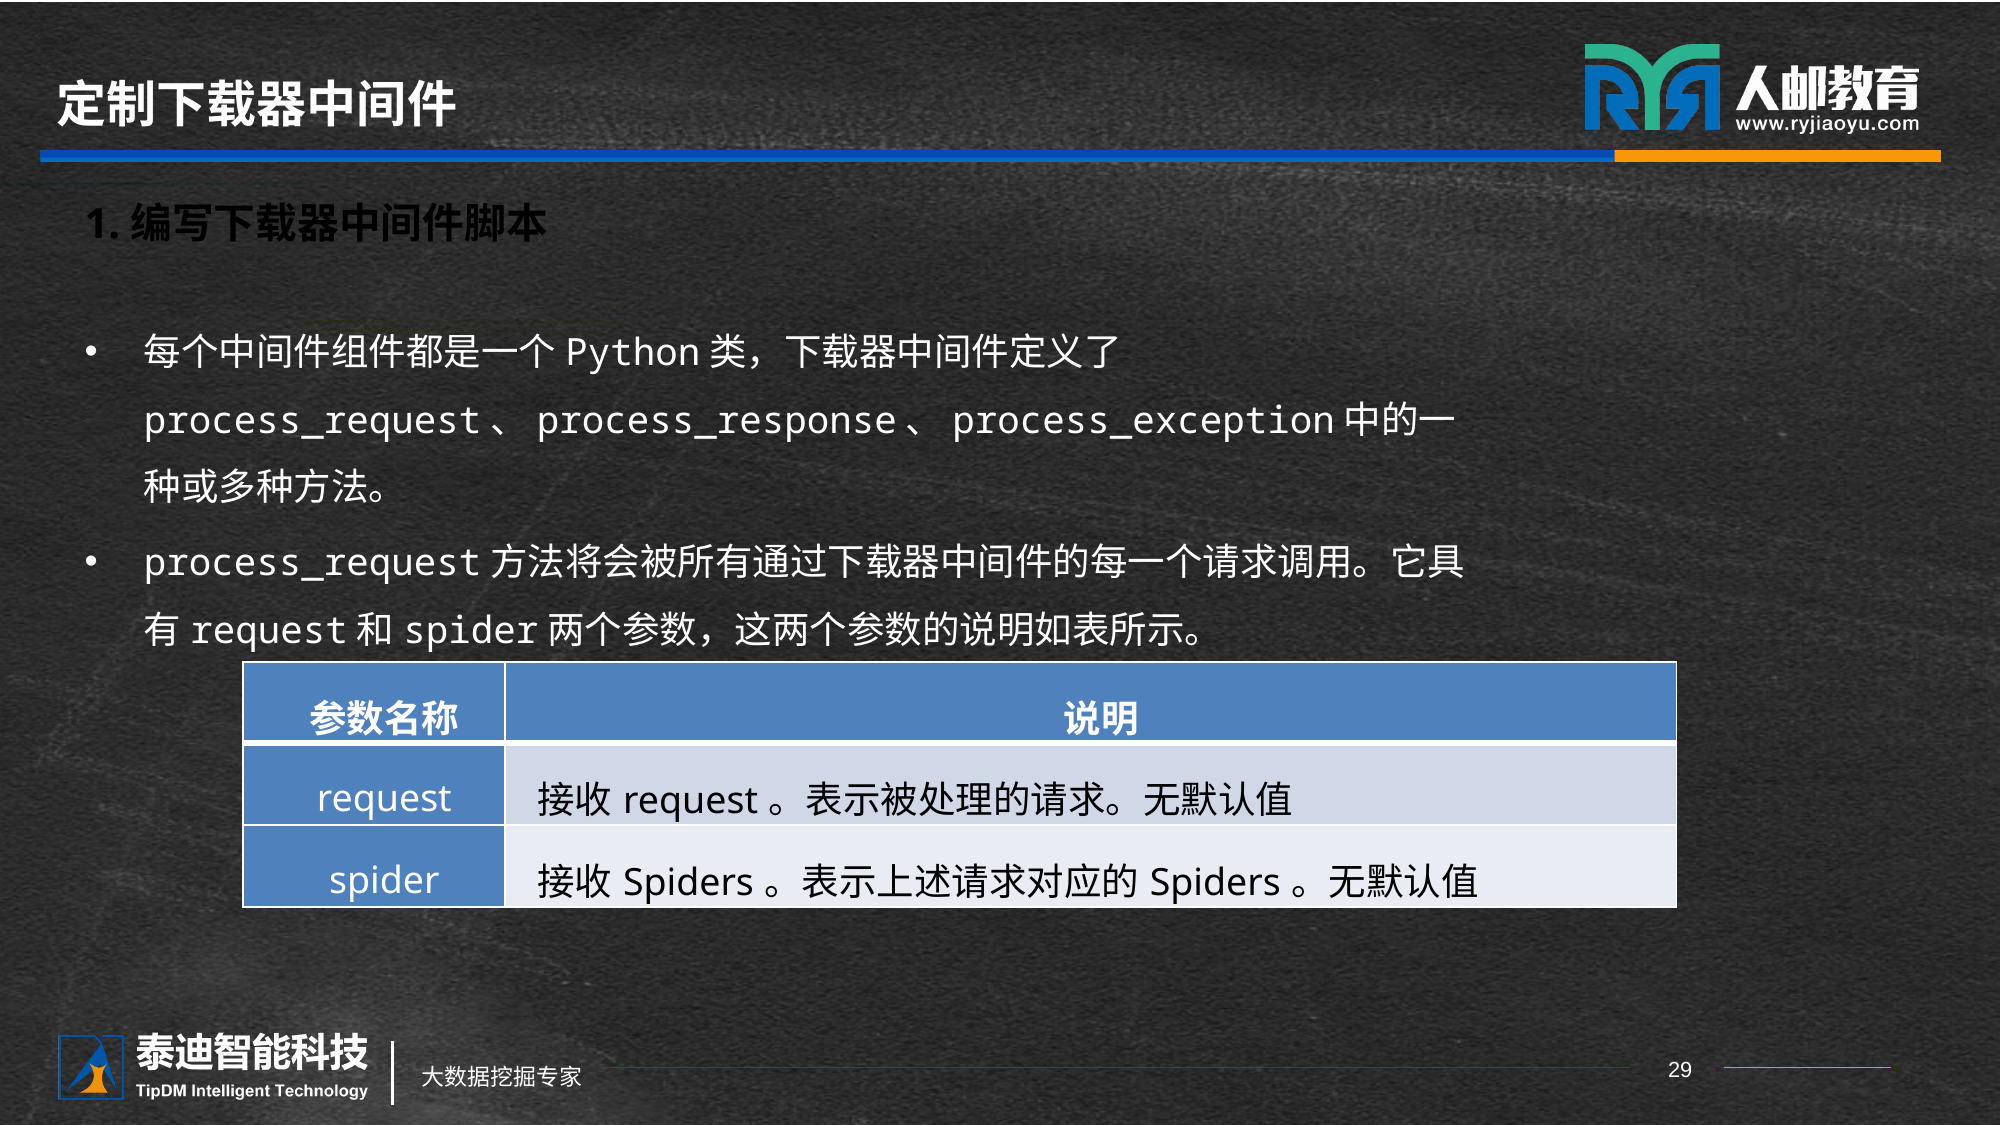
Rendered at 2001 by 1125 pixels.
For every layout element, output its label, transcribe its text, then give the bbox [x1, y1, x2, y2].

table_header 参数名称 [244, 663, 504, 740]
list 每个中间件组件都是一个Python类，下载器中间件定义了process_request、process_response、process_exception中的一种或多种方法。 process_request方法将会被所有通过下载器中间件的每一个请求调用。它具有request和spider两个参数，这两个参数的说明如表所示。 [69, 298, 1487, 1010]
table_cell 接收request。表示被处理的请求。无默认值 [506, 746, 1676, 824]
table_cell 接收Spiders。表示上述请求对应的Spiders。无默认值 [506, 826, 1676, 906]
table_cell spider [244, 826, 504, 906]
title 定制下载器中间件 [41, 58, 1842, 146]
table_cell request [244, 746, 504, 824]
list 1.编写下载器中间件脚本 [69, 186, 1892, 257]
table_header 说明 [506, 663, 1676, 740]
picture [0, 2, 2000, 1125]
